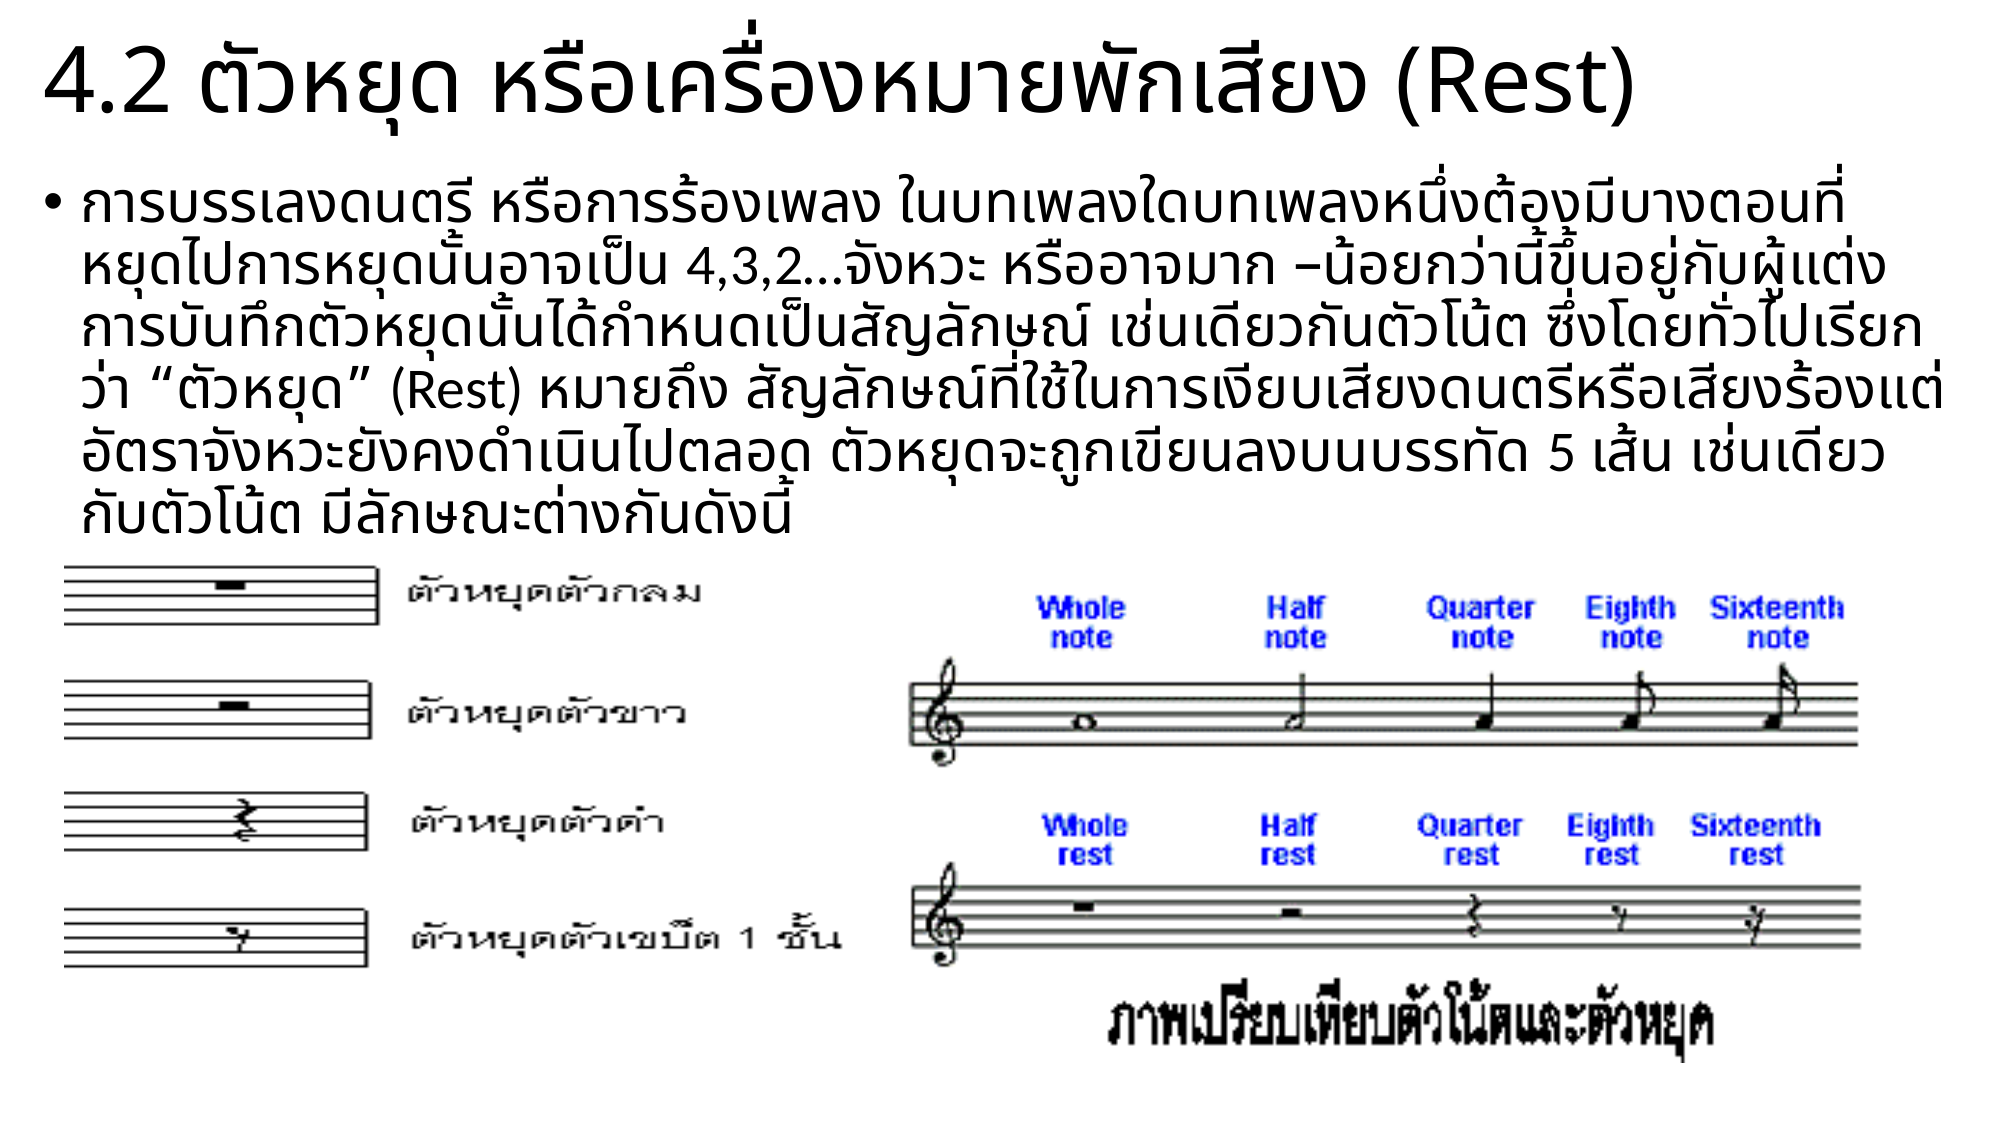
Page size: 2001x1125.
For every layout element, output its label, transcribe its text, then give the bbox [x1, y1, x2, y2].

list การบรรเลงดนตรี หรือการร้องเพลง ในบทเพลงใดบทเพลงหนึ่งต้องมีบางตอนที่หยุดไปการหยุดนั้นอาจเป็น 4,3,2…จังหวะ หรืออาจมาก –น้อยกว่านี้ขึ้นอยู่กับผู้แต่ง การบันทึกตัวหยุดนั้นได้กำหนดเป็นสัญลักษณ์ เช่นเดียวกันตัวโน้ต ซึ่งโดยทั่วไปเรียกว่า “ตัวหยุด” (Rest) หมายถึง สัญลักษณ์ที่ใช้ในการเงียบเสียงดนตรีหรือเสียงร้องแต่อัตราจังหวะยังคงดำเนินไปตลอด ตัวหยุดจะถูกเขียนลงบนบรรทัด 5 เส้น เช่นเดียวกับตัวโน้ต มีลักษณะต่างกันดังนี้ [28, 165, 1968, 557]
title 4.2 ตัวหยุด หรือเครื่องหมายพักเสียง (Rest) [28, 0, 1754, 165]
picture [64, 550, 1908, 1063]
